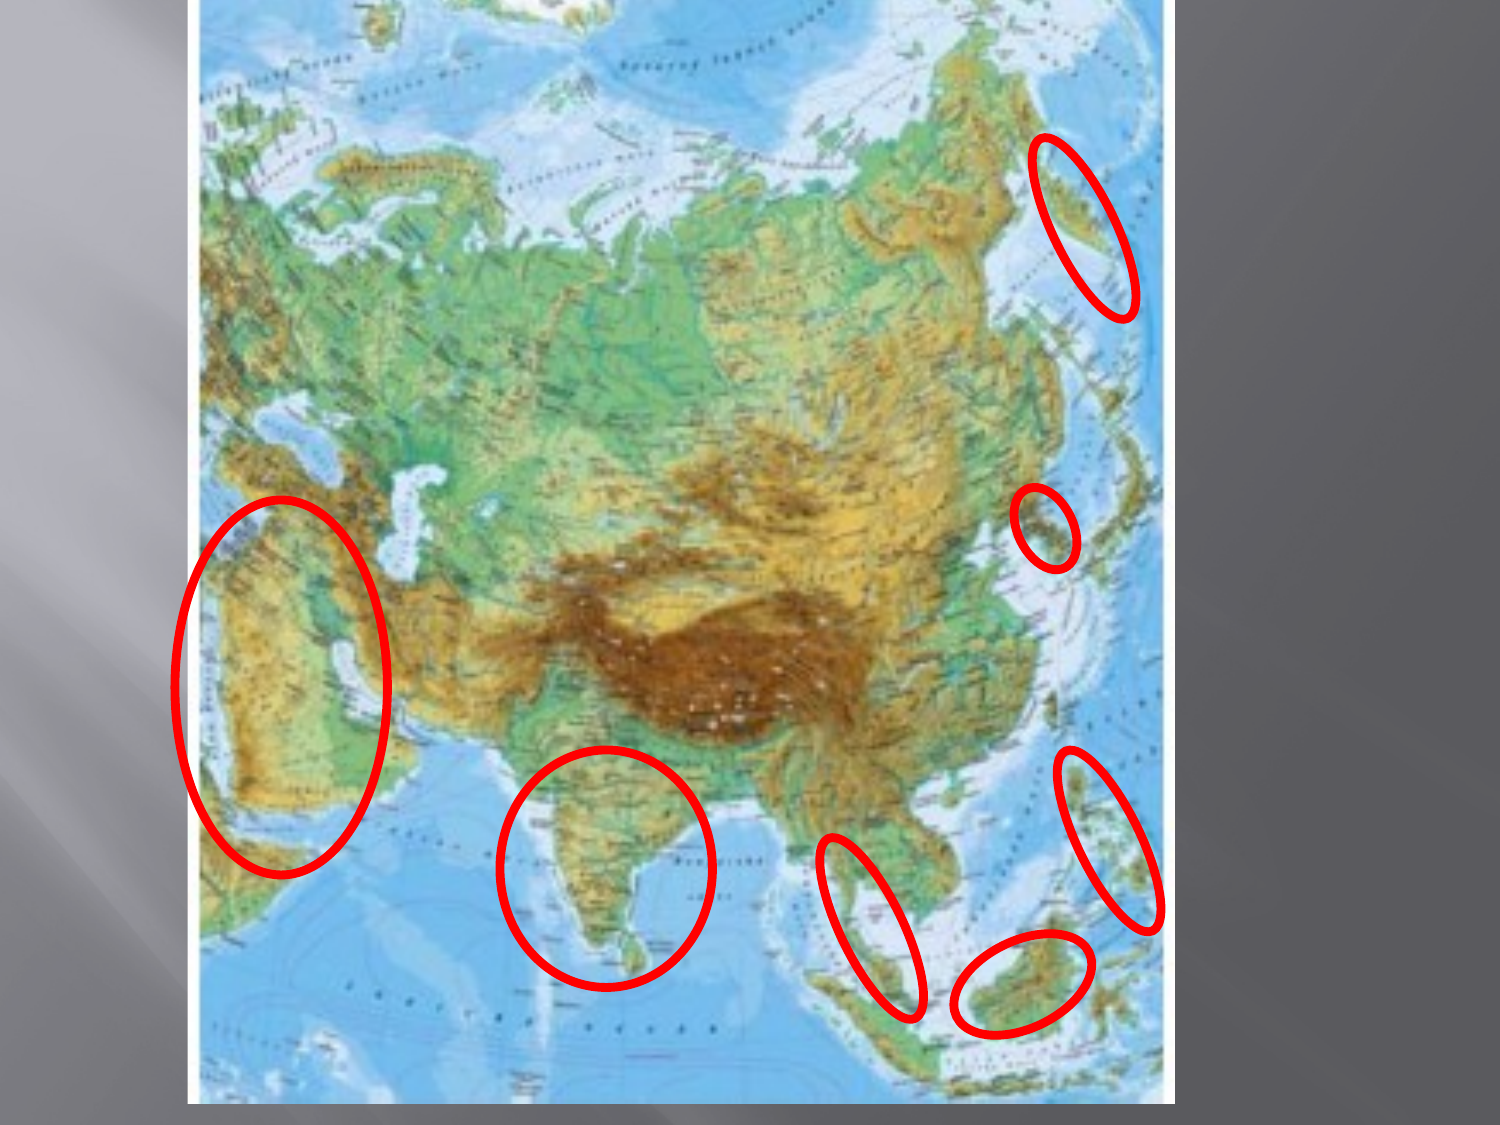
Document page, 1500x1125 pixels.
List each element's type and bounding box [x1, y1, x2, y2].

text_box [172, 593, 187, 782]
picture [187, 0, 1176, 1105]
